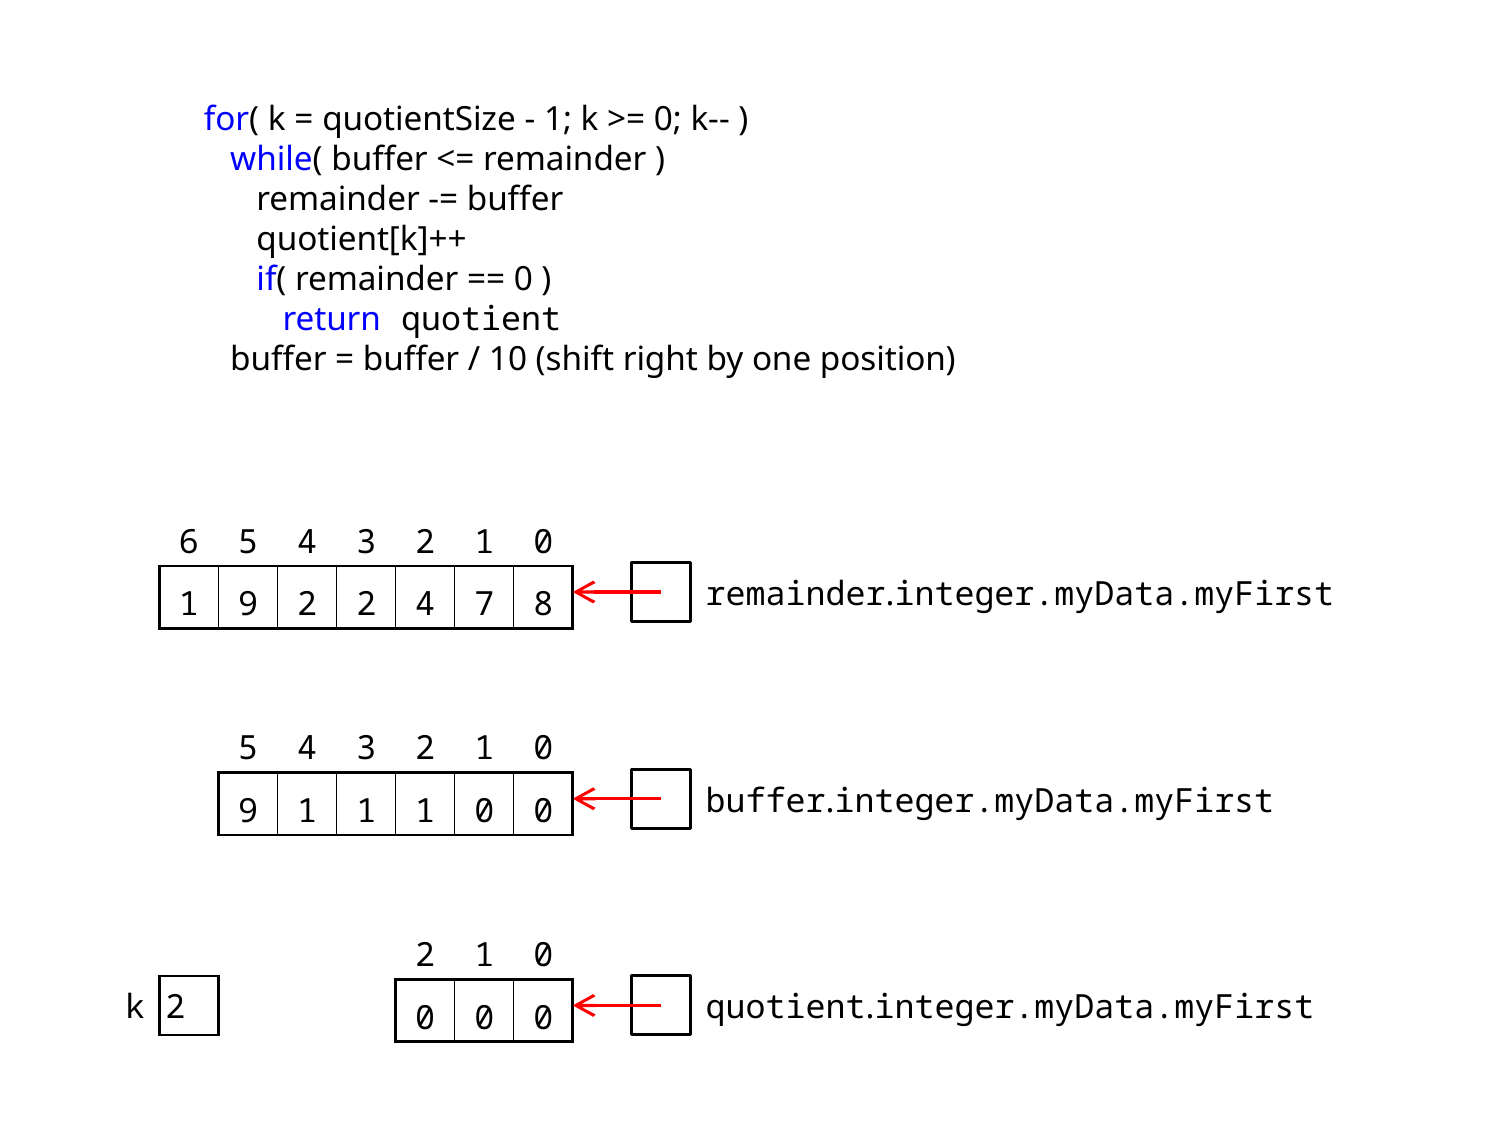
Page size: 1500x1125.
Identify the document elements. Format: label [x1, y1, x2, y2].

table_cell [396, 774, 454, 834]
table_cell [219, 567, 277, 627]
table_cell [337, 567, 395, 627]
table_cell [396, 567, 454, 627]
table_cell [161, 567, 218, 627]
table_cell [514, 774, 571, 834]
table_cell [397, 981, 454, 1040]
table_cell [337, 774, 395, 834]
table_header [159, 503, 573, 565]
table_cell [278, 774, 336, 834]
text_box [572, 560, 1370, 624]
table_cell [278, 567, 336, 627]
table_cell [455, 774, 513, 834]
text_box [572, 767, 1370, 830]
table_cell [455, 981, 513, 1040]
table_header [219, 710, 573, 771]
table_header [396, 917, 573, 978]
list [188, 89, 1312, 475]
table_cell [455, 567, 513, 627]
table_header [161, 977, 217, 1034]
table_header [100, 976, 158, 1035]
table_cell [514, 567, 571, 627]
table_cell [514, 981, 571, 1040]
text_box [572, 974, 1370, 1037]
table_cell [220, 774, 277, 834]
